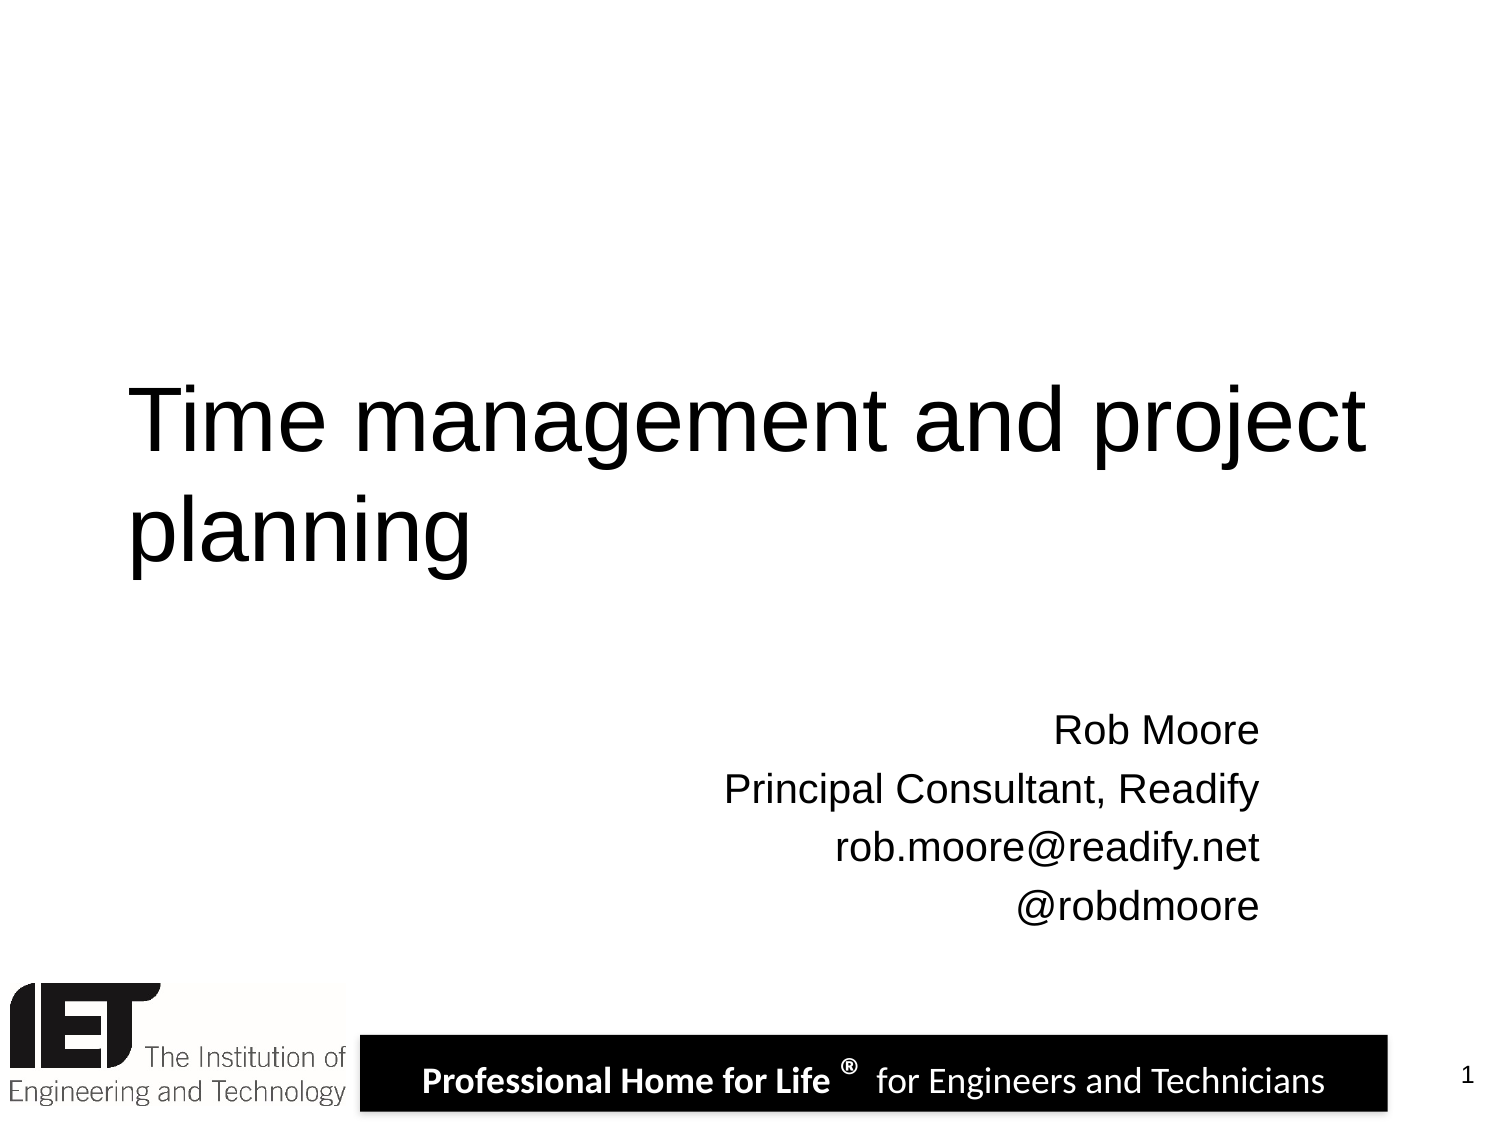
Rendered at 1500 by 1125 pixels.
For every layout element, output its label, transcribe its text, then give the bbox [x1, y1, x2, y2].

slide_number 1 [1411, 1043, 1490, 1104]
picture [10, 983, 346, 1106]
subtitle Rob Moore Principal Consultant, Readify rob.moore@readify.net @robdmoore [225, 637, 1275, 925]
title Time management and project planning [112, 349, 1388, 591]
